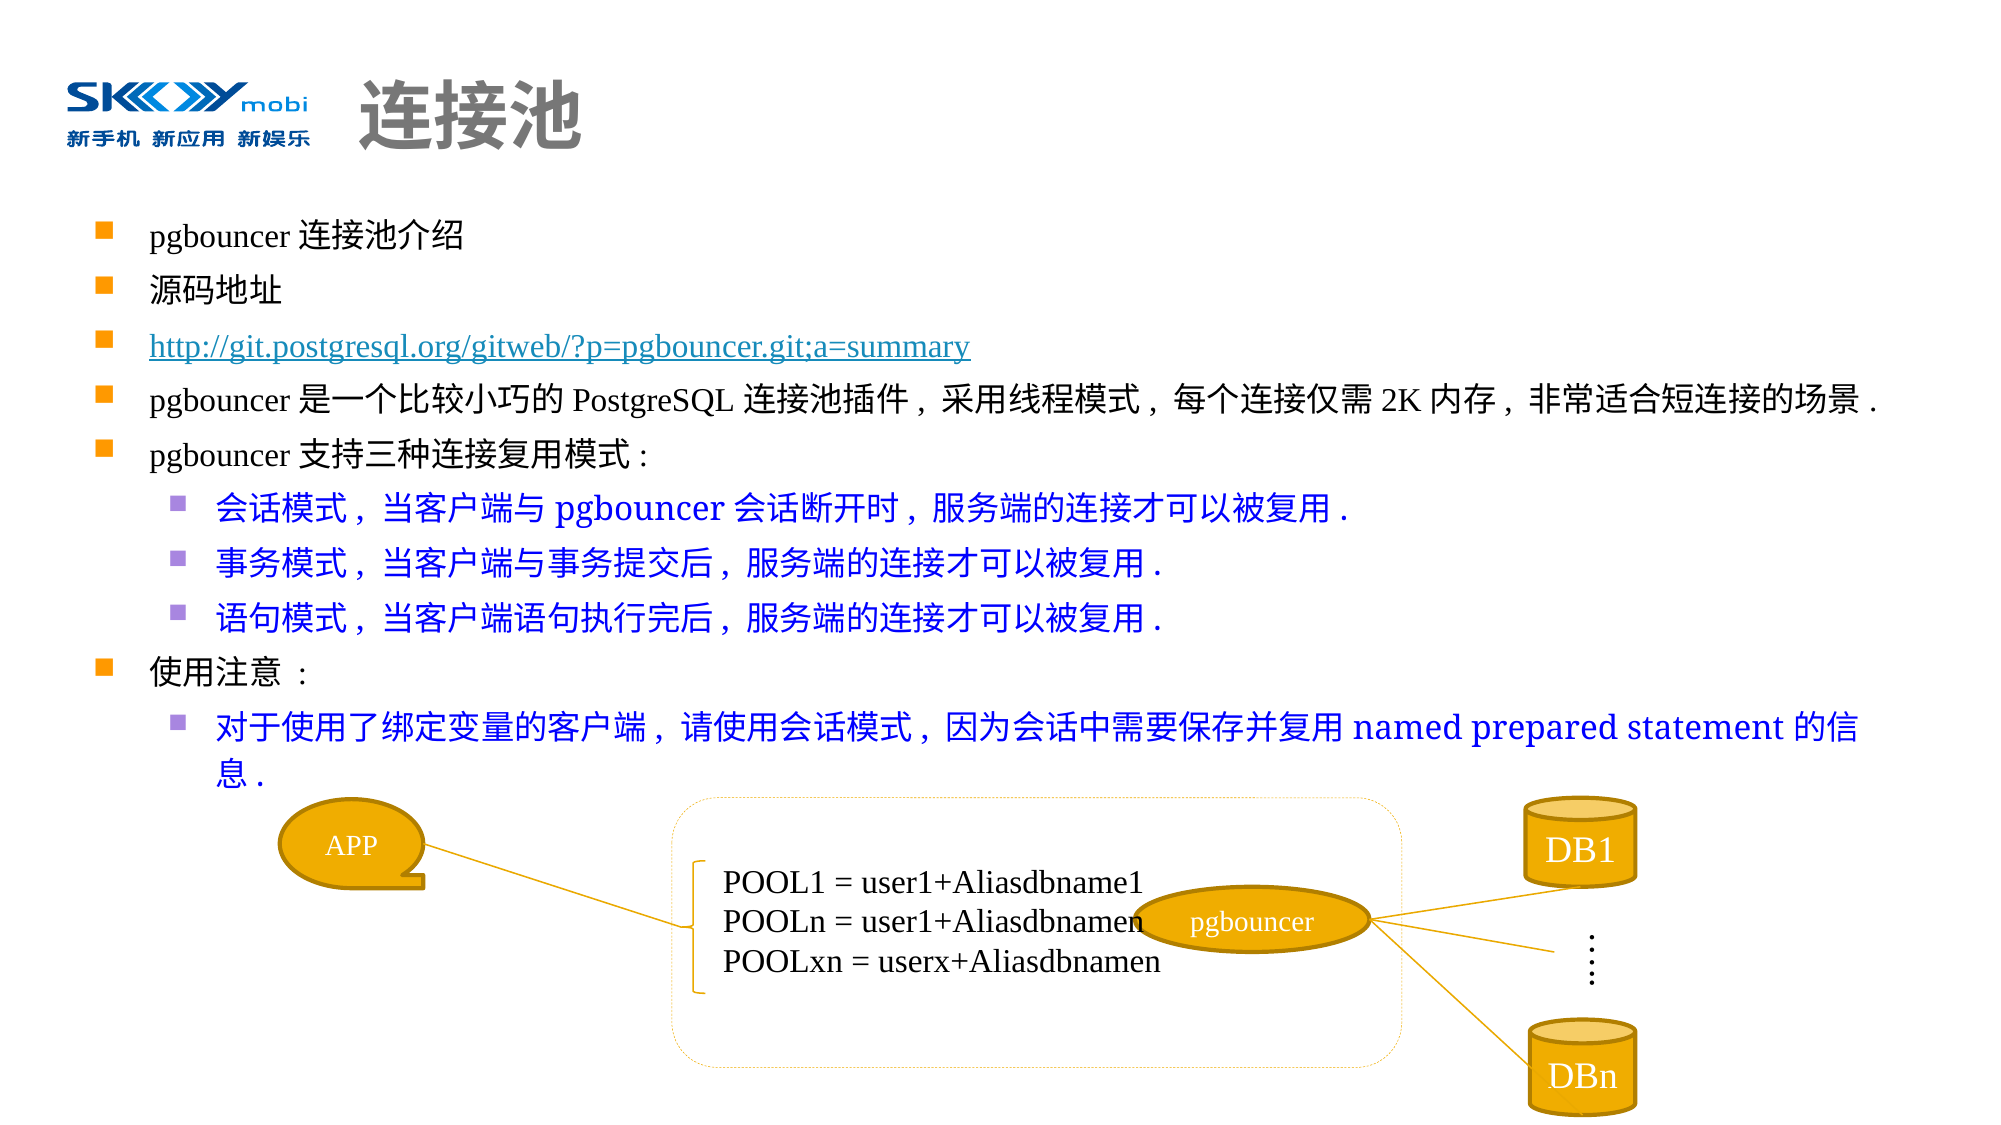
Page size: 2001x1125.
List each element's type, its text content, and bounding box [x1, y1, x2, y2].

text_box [1369, 919, 1555, 953]
text_box APP [277, 797, 426, 891]
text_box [423, 843, 682, 928]
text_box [1369, 960, 1531, 1068]
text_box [1529, 800, 1632, 817]
text_box 2 [1537, 1022, 1632, 1041]
list pgbouncer连接池介绍 源码地址 http://git.postgresql.org/gitweb/?p=pgbouncer.git;a=summary pgbouncer是一个比较小巧的PostgreSQL连接池插件, 采用线程模式, 每个连接仅需2K内存, 非常适合短连接的场景. pgbouncer支持三种连接复用模式: 会话模式, 当客户端与pgbouncer会话断开时, 服务端的连接才可以被复用. 事务模式, 当客户端与事务提交后, 服务端的连接才可以被复用. 语句模式, 当客户端语句执行完后, 服务端的连接才可以被复用. 使用注意 : 对于使用了绑定变量的客户端, 请使用会话模式, 因为会话中需要保存并复用named prepared statement的信息. [77, 198, 1901, 1020]
text_box ….. [1559, 917, 1636, 989]
text_box [669, 795, 1404, 1070]
text_box DBn [1527, 1017, 1638, 1118]
text_box DB1 [1523, 795, 1638, 889]
title 连接池 [343, 60, 1901, 167]
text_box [1369, 841, 1526, 917]
